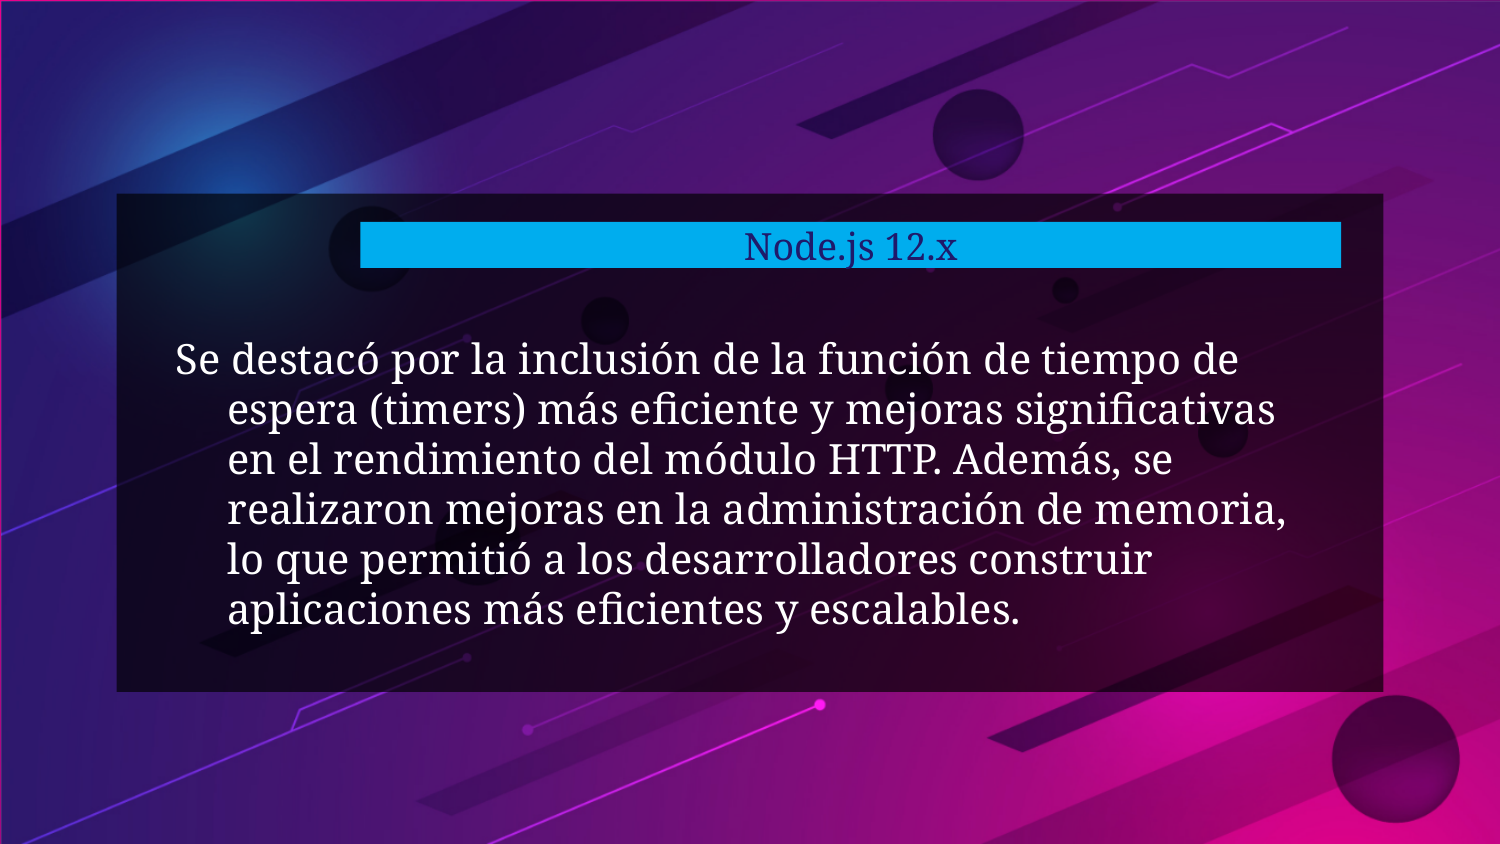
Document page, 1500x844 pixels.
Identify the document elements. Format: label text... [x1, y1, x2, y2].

picture [2, 2, 1500, 844]
title Node.js 12.x [360, 221, 1342, 268]
subtitle Se destacó por la inclusión de la función de tiempo de espera (timers) más eficiente y mejoras significativas en el rendimiento del módulo HTTP. Además, se realizaron mejoras en la administración de memoria, lo que permitió a los desarrolladores construir aplicaciones más eficientes y escalables. [137, 308, 1342, 649]
